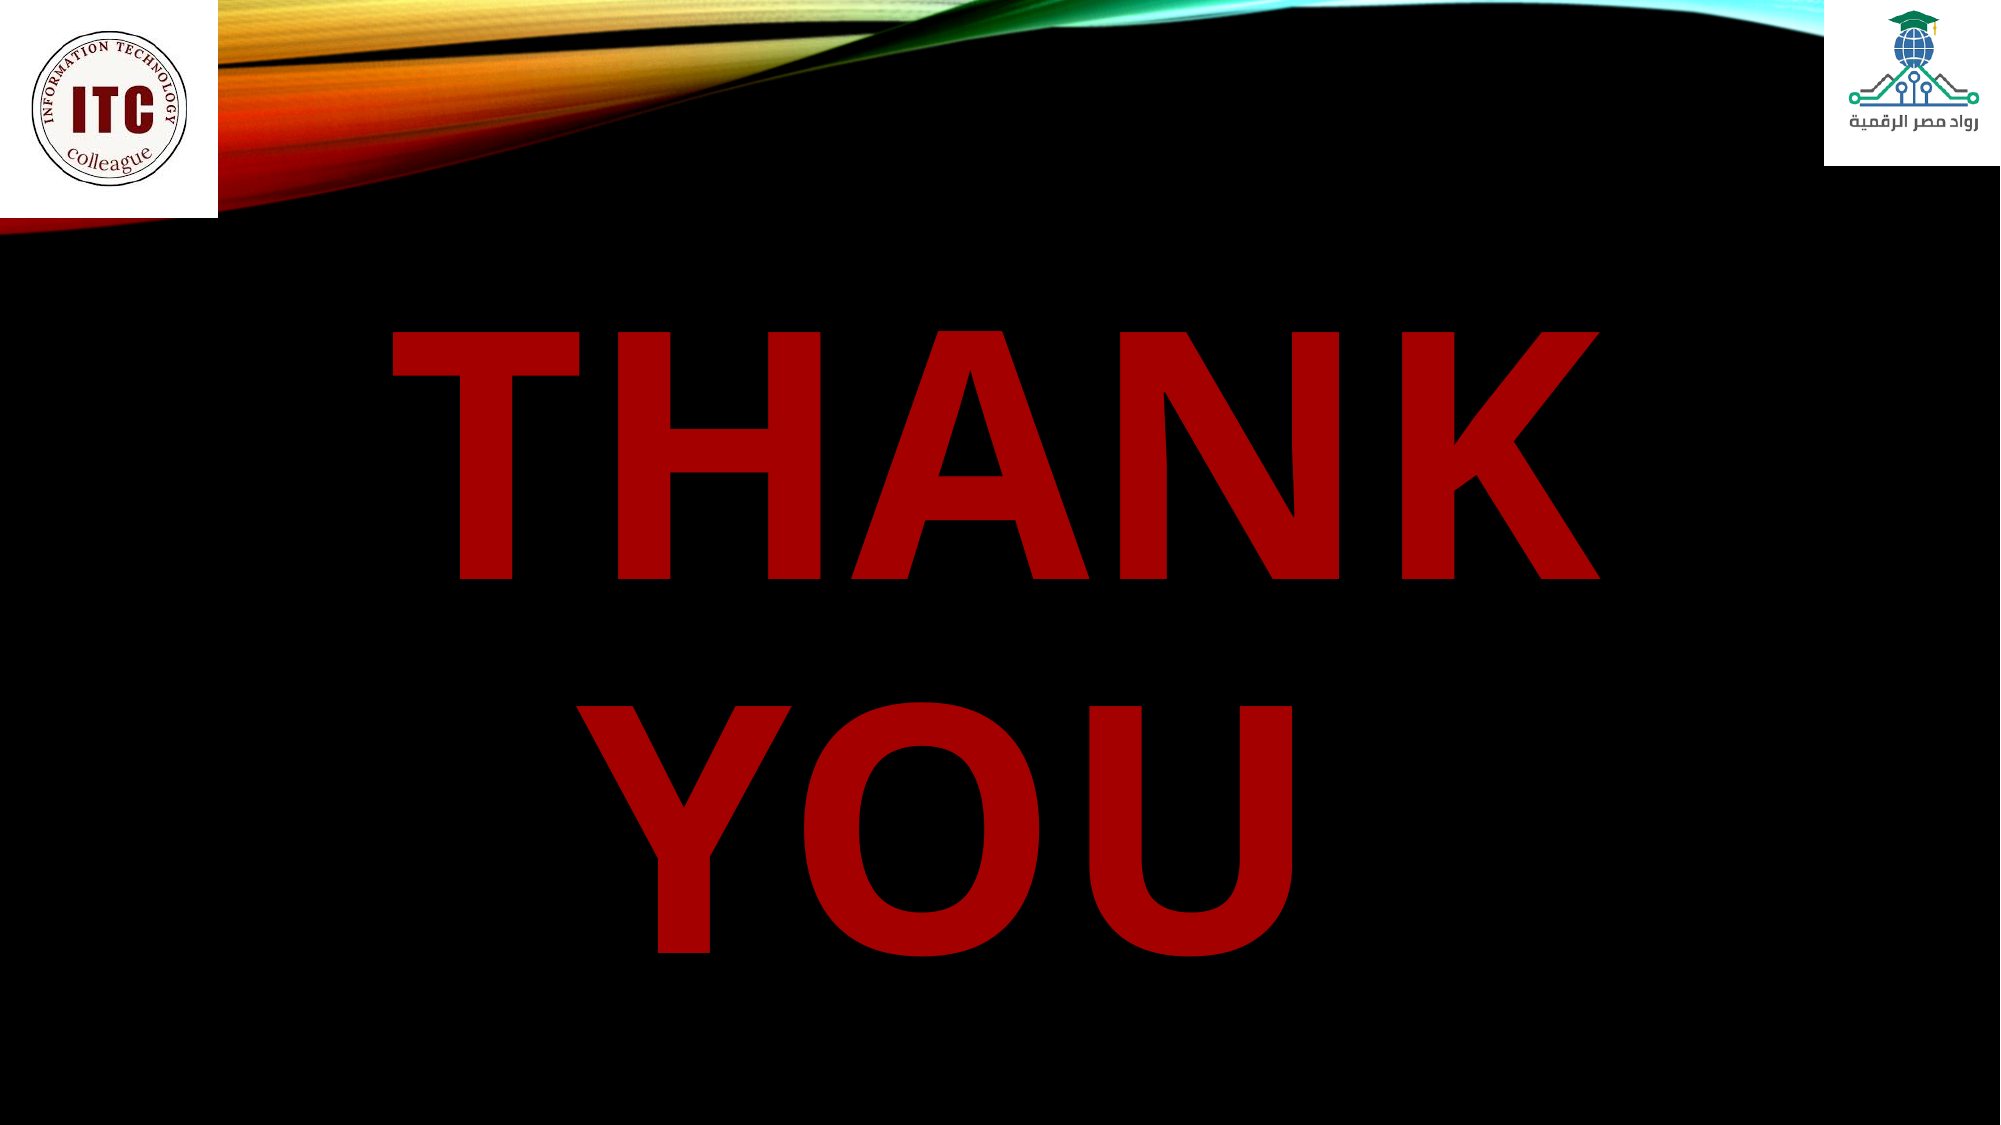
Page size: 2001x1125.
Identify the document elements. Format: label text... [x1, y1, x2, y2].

picture [0, 0, 2000, 237]
title THANK YOU [287, 548, 1700, 761]
